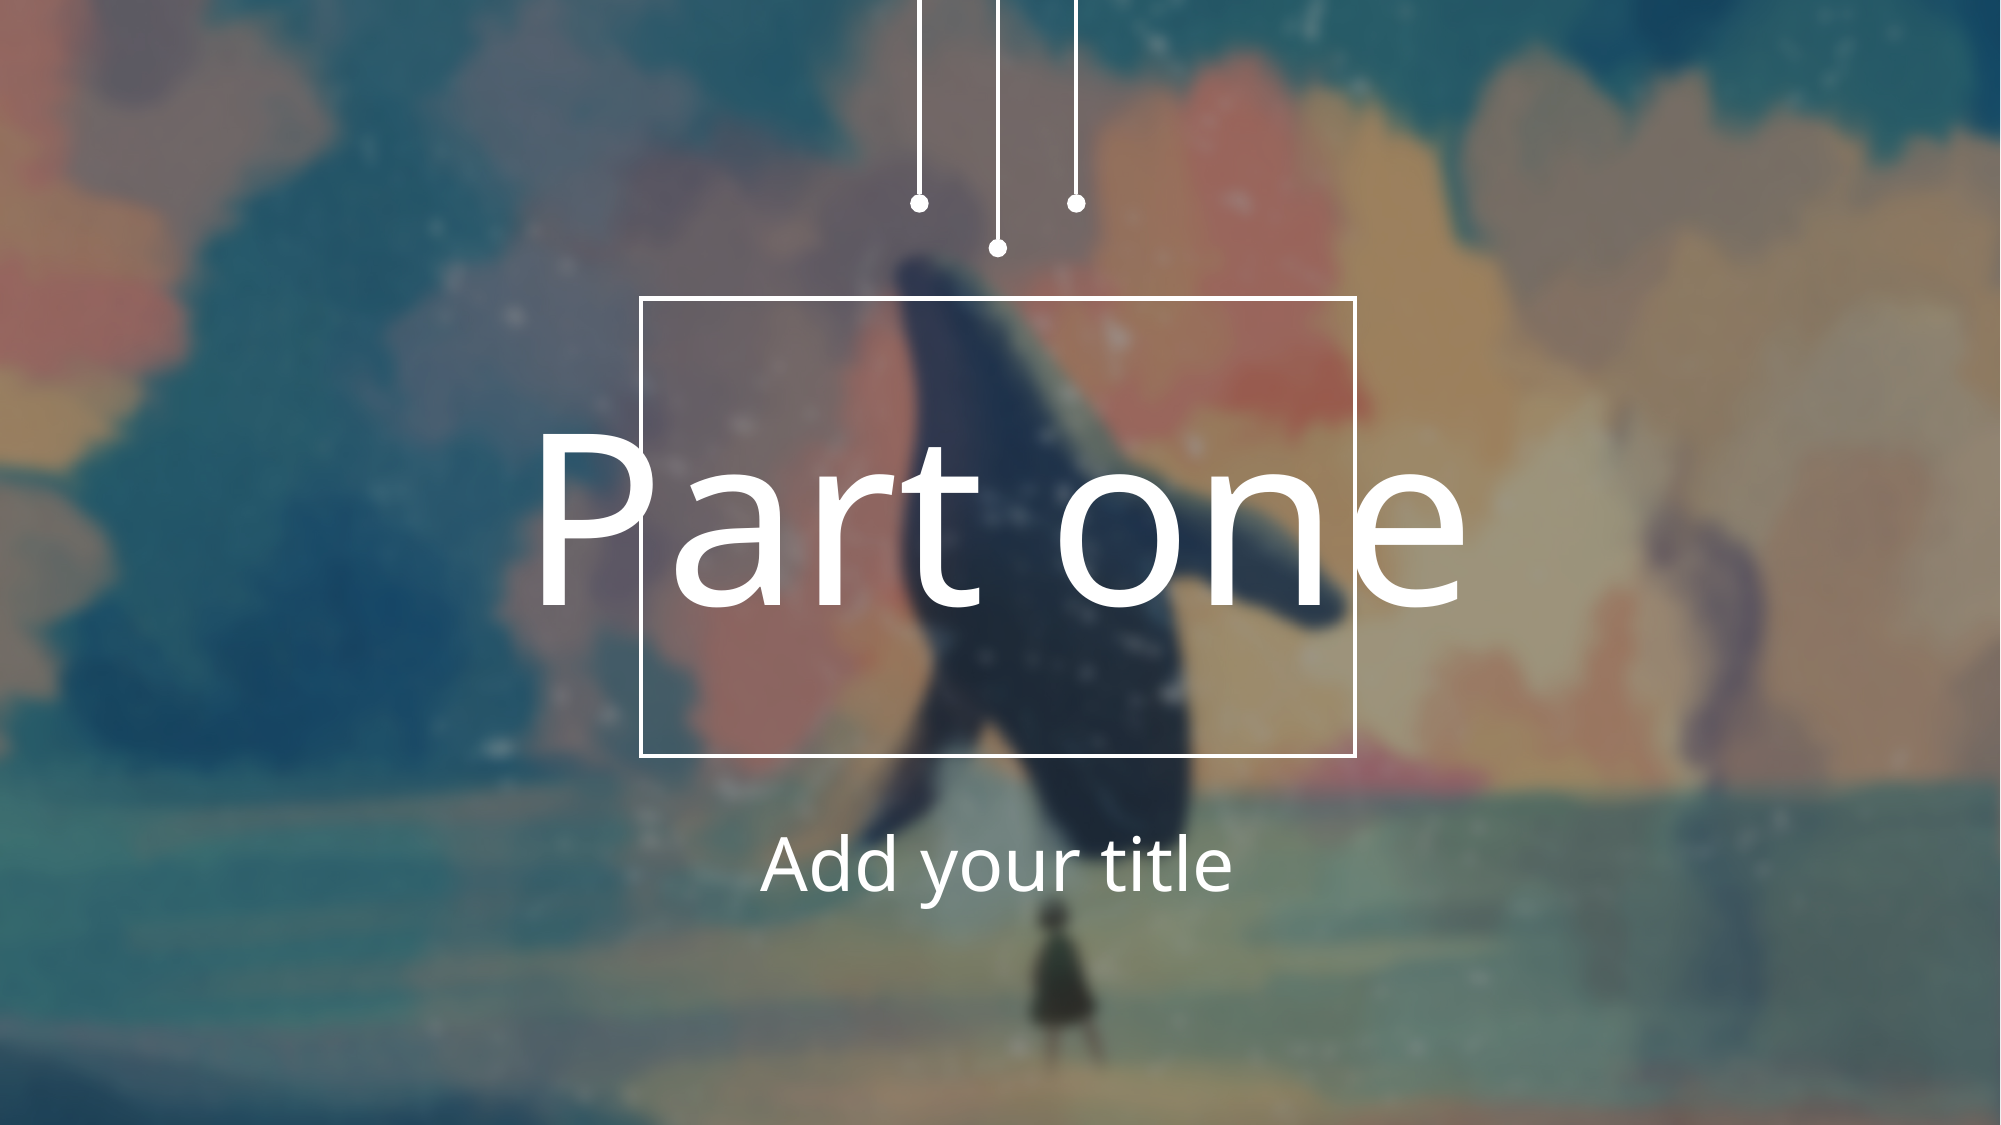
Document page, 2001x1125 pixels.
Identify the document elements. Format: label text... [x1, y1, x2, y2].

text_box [910, 0, 1086, 258]
text_box [640, 661, 1356, 757]
text_box Part one [380, 358, 1616, 661]
text_box Add your title [613, 809, 1383, 914]
text_box [0, 0, 2000, 1125]
text_box [640, 297, 1356, 358]
